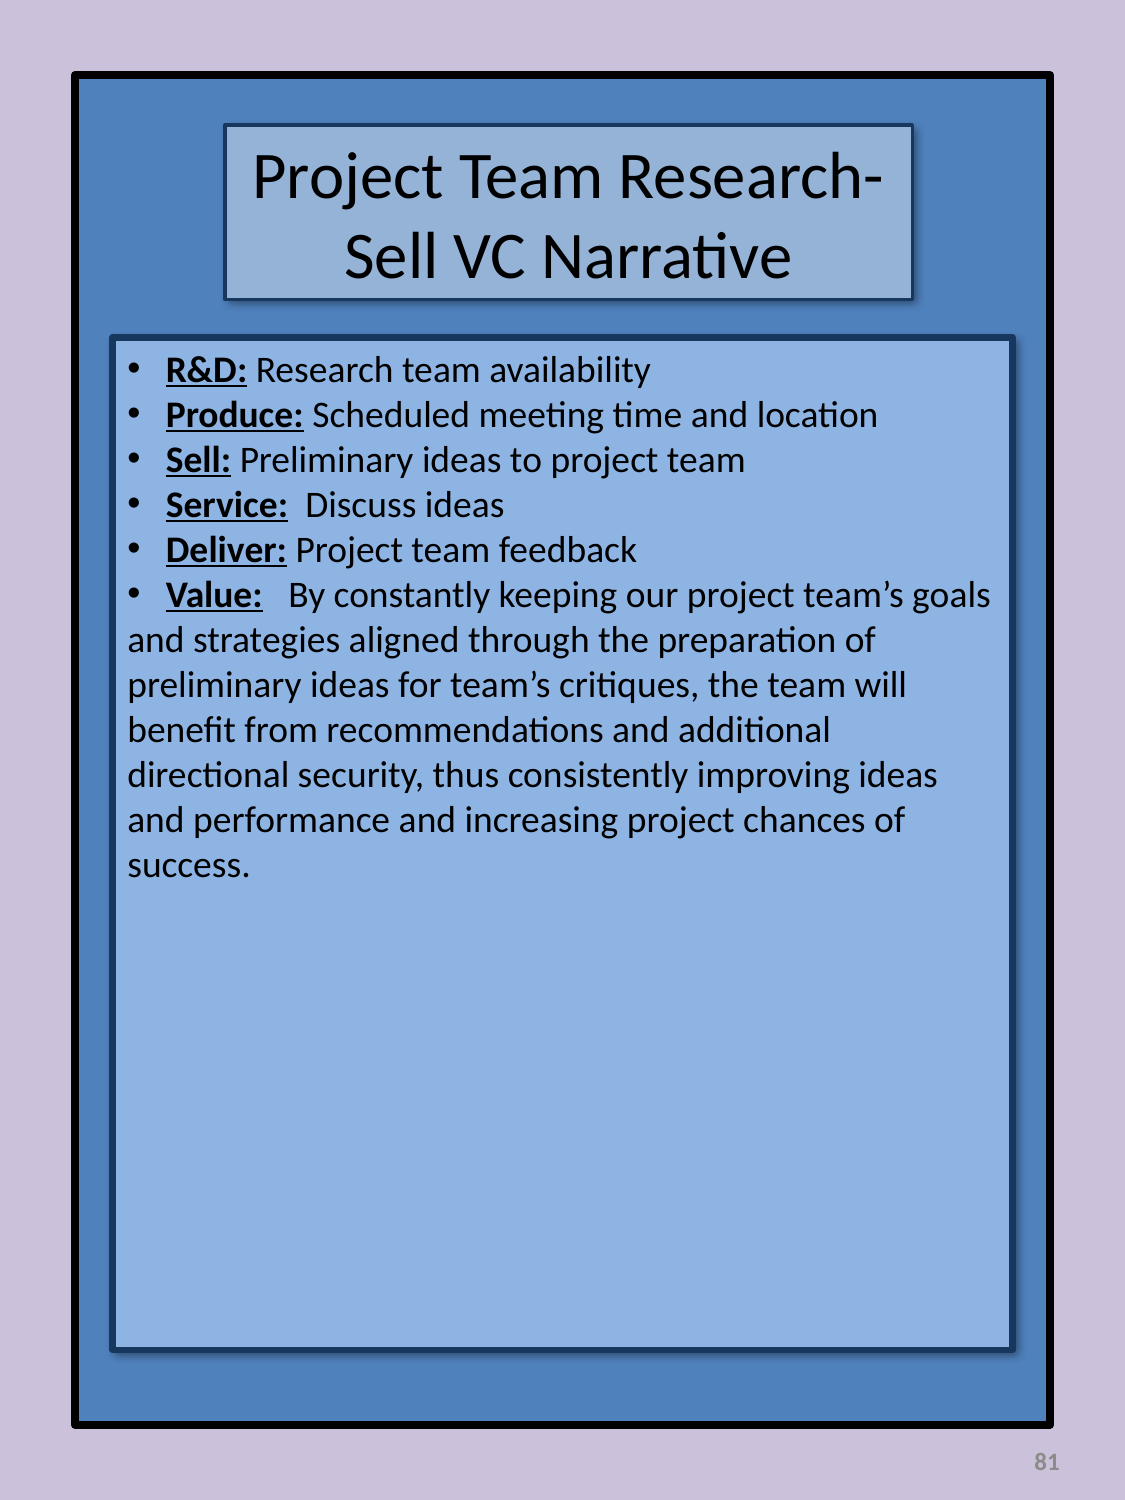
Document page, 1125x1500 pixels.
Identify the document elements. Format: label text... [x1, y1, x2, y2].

text_box [73, 73, 1052, 1427]
text_box R&D: Research team availability Produce: Scheduled meeting time and location Sell: Preliminary ideas to project team Service: Discuss ideas Deliver: Project team feedback Value: By constantly keeping our project team’s goals and strategies aligned through the preparation of preliminary ideas for team’s critiques, the team will benefit from recommendations and additional directional security, thus consistently improving ideas and performance and increasing project chances of success. [110, 335, 1014, 1352]
text_box Project Team Research-Sell VC Narrative [224, 124, 913, 300]
slide_number 81 [812, 1420, 1075, 1500]
